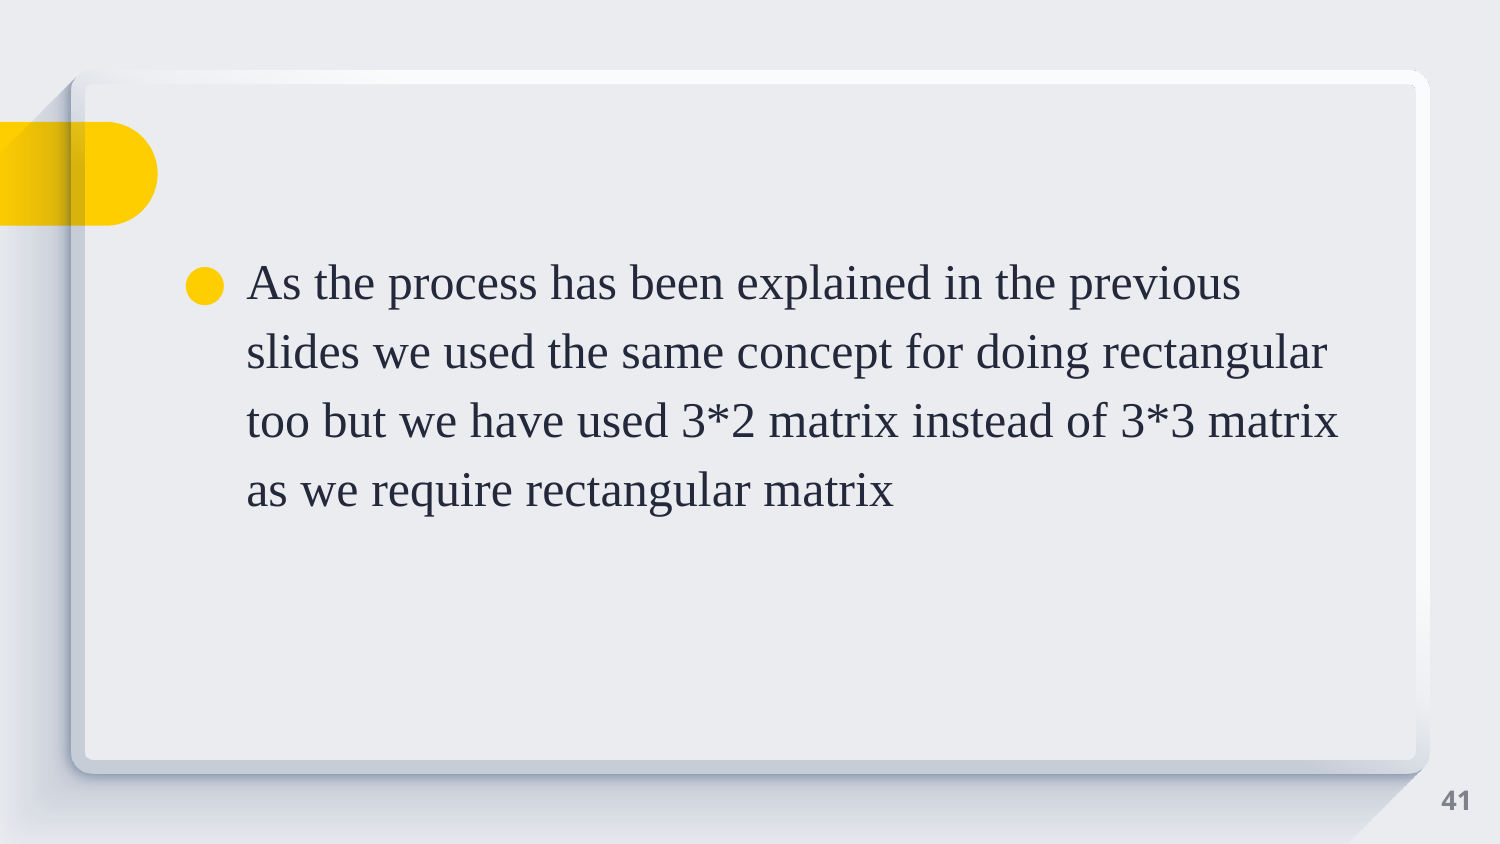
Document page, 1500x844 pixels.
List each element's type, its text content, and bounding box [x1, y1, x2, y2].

picture [0, 0, 1500, 844]
list As the process has been explained in the previous slides we used the same concept for doing rectangular too but we have used 3*2 matrix instead of 3*3 matrix as we require rectangular matrix [171, 240, 1354, 694]
slide_number 41 [1414, 759, 1500, 844]
